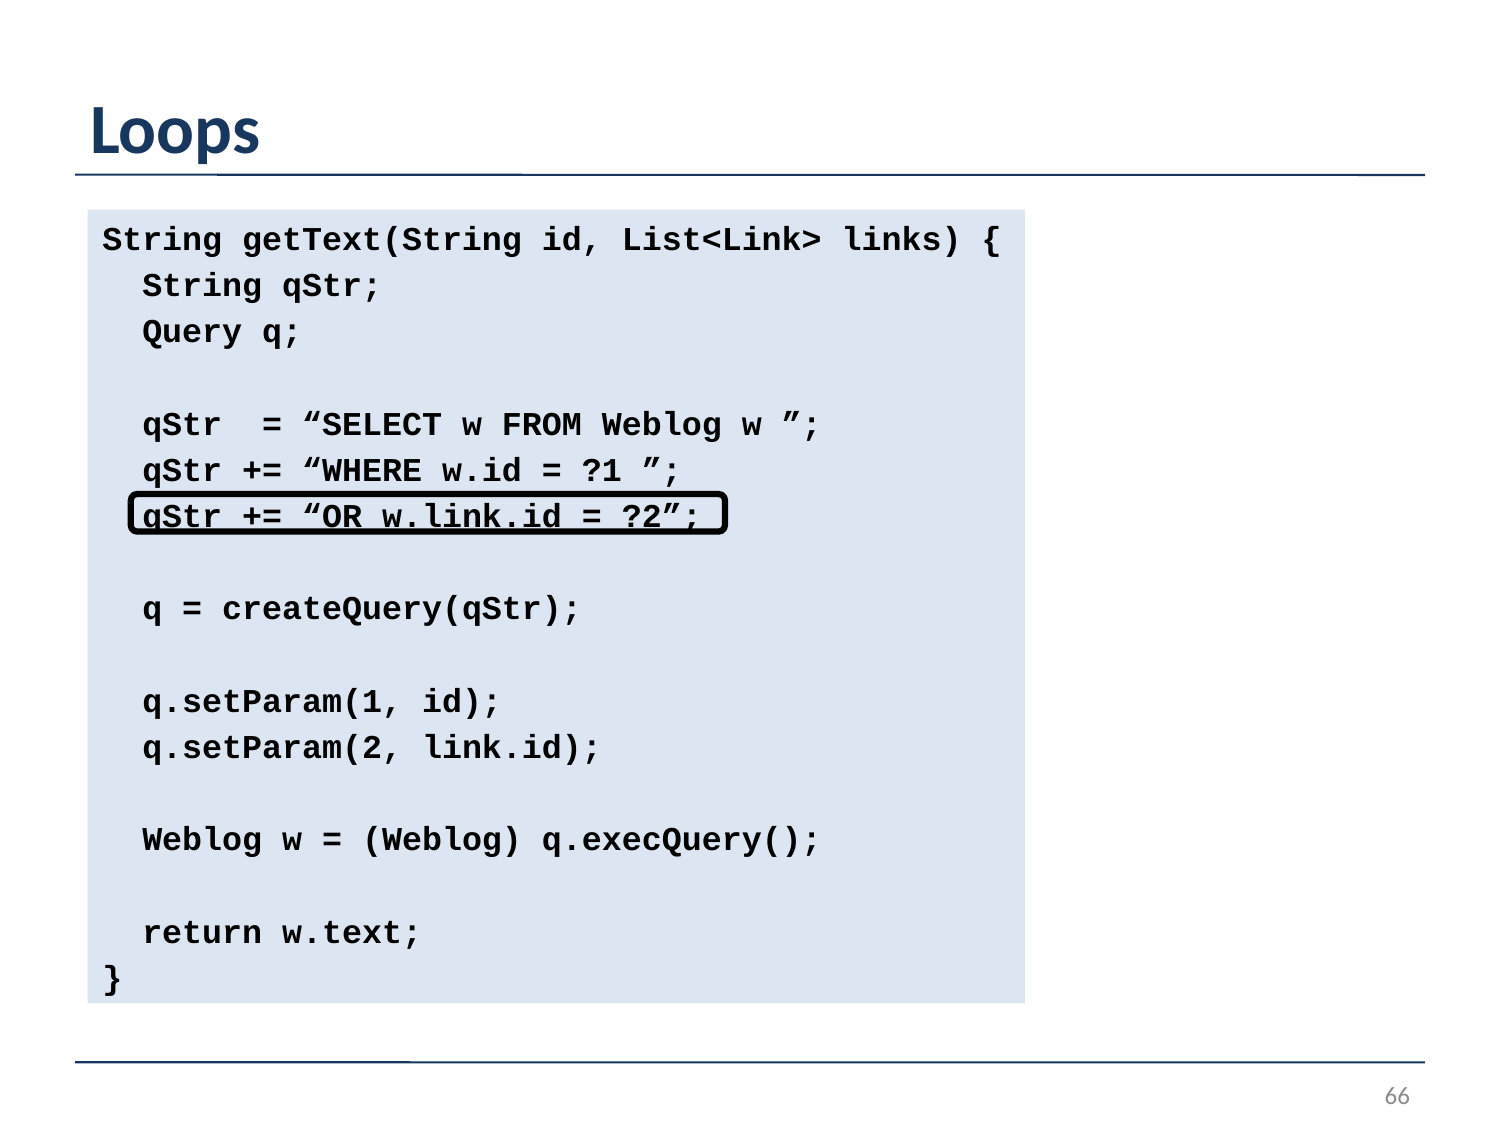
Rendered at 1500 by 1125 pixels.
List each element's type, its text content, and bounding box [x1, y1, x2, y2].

slide_number 66 [1074, 1065, 1425, 1125]
text_box [128, 491, 728, 534]
text_box String getText(String id, List<Link> links) { String qStr; Query q; qStr = “SELECT w FROM Weblog w ”; qStr += “WHERE w.id = ?1 ”; qStr += “OR w.link.id = ?2”; q = createQuery(qStr); q.setParam(1, id); q.setParam(2, link.id); Weblog w = (Weblog) q.execQuery(); return w.text; } [87, 209, 1025, 1004]
title Loops [75, 75, 1425, 175]
